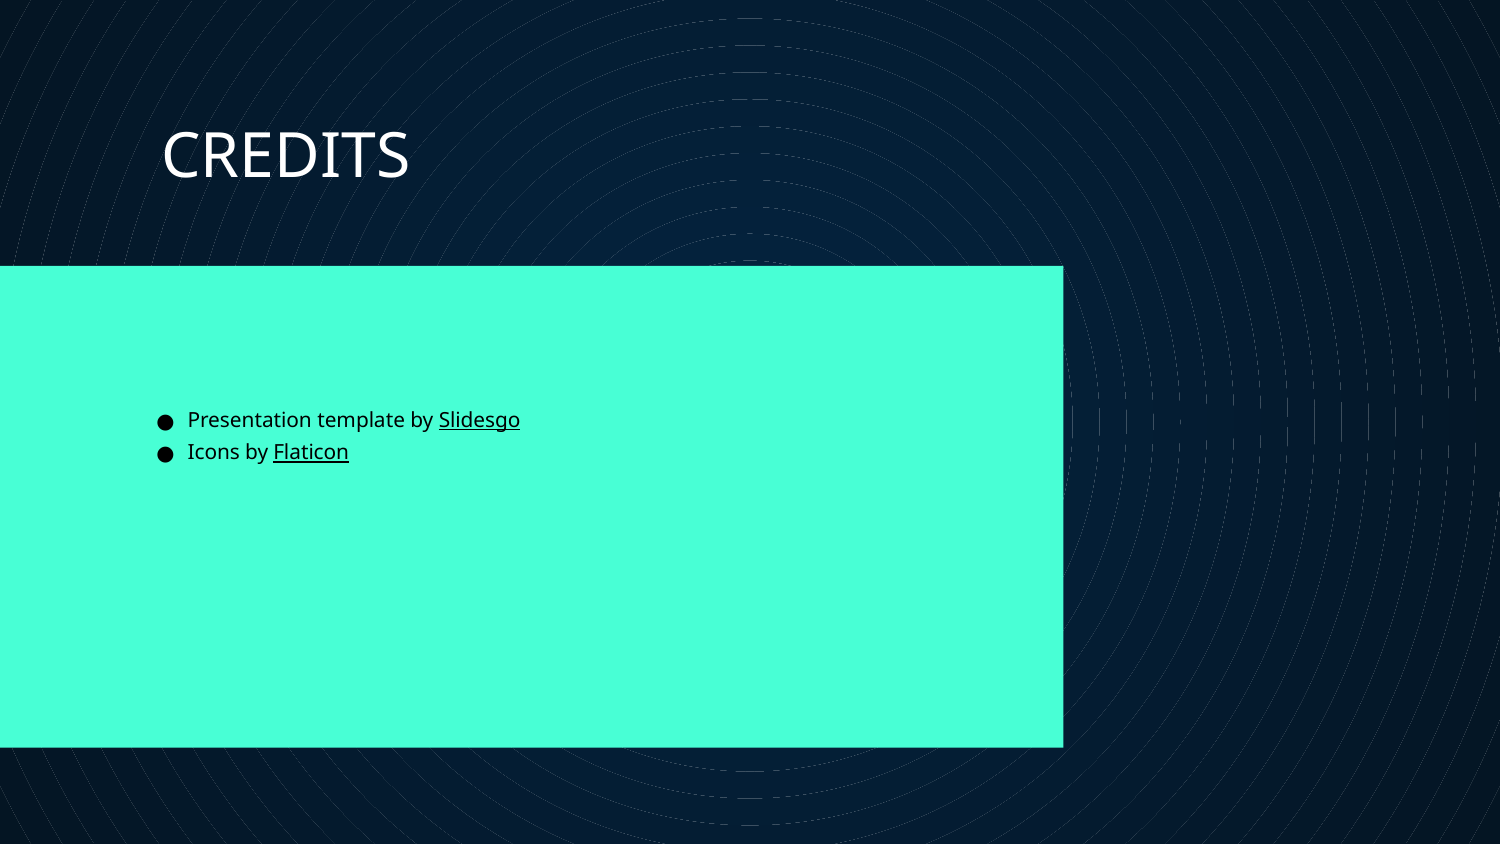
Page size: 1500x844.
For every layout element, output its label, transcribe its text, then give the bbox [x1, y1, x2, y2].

title CREDITS [146, 105, 1449, 206]
list Presentation template by Slidesgo Icons by Flaticon [132, 355, 1500, 844]
